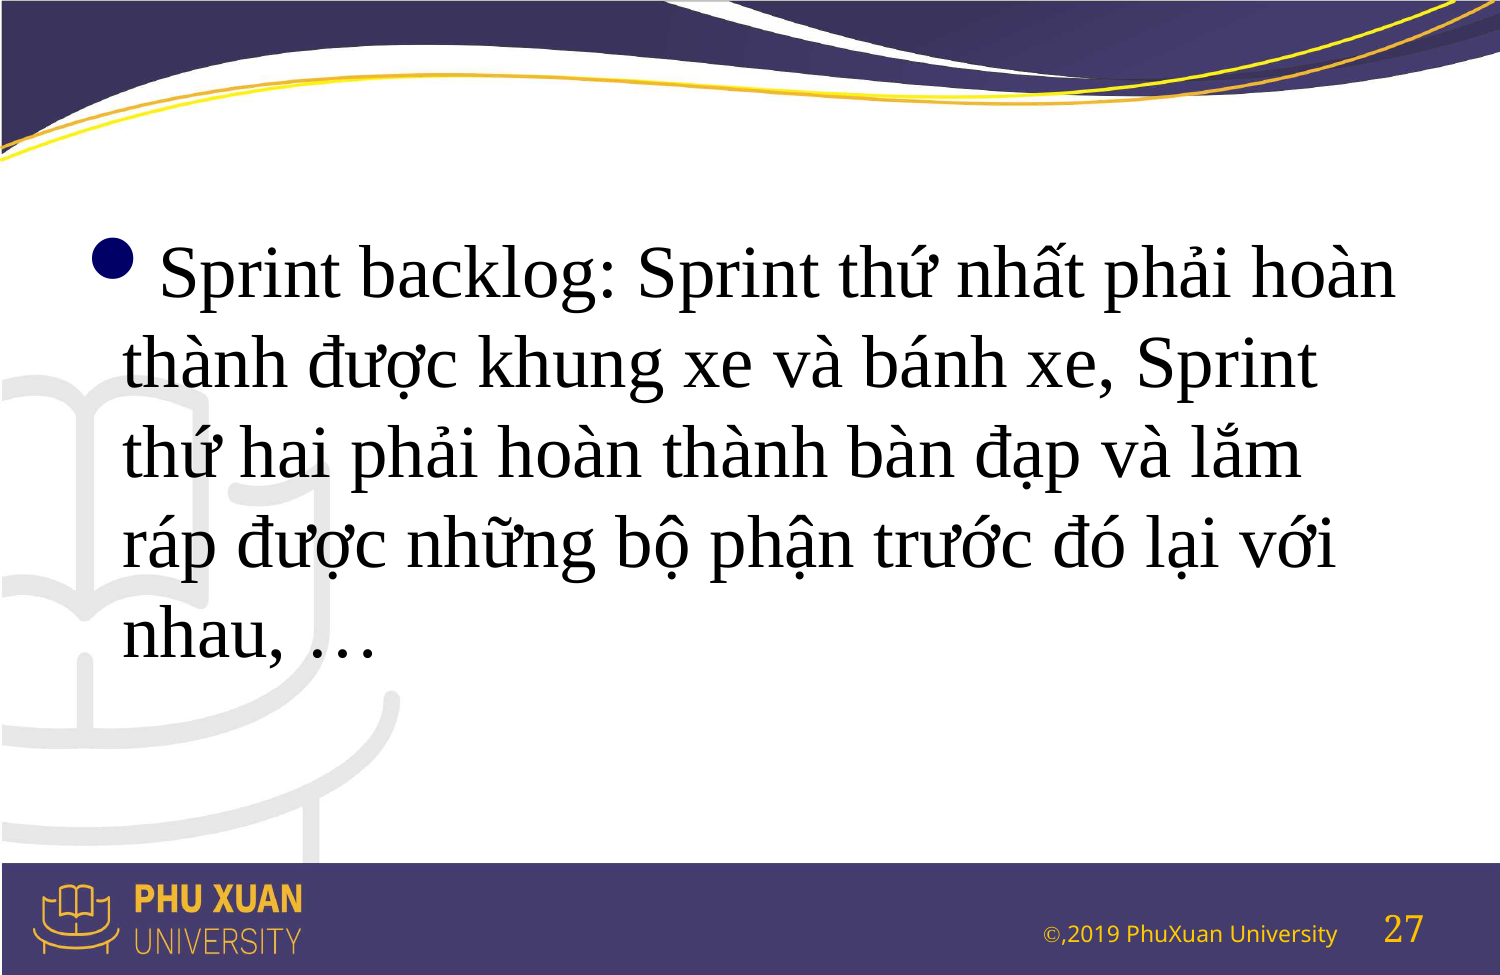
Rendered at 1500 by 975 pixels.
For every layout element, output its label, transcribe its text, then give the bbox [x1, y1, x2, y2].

picture [0, 0, 1500, 975]
list Sprint backlog: Sprint thứ nhất phải hoàn thành được khung xe và bánh xe, Sprint thứ hai phải hoàn thành bàn đạp và lắm ráp được những bộ phận trước đó lại với nhau, … [75, 216, 1425, 841]
slide_number 27 [1299, 903, 1425, 956]
